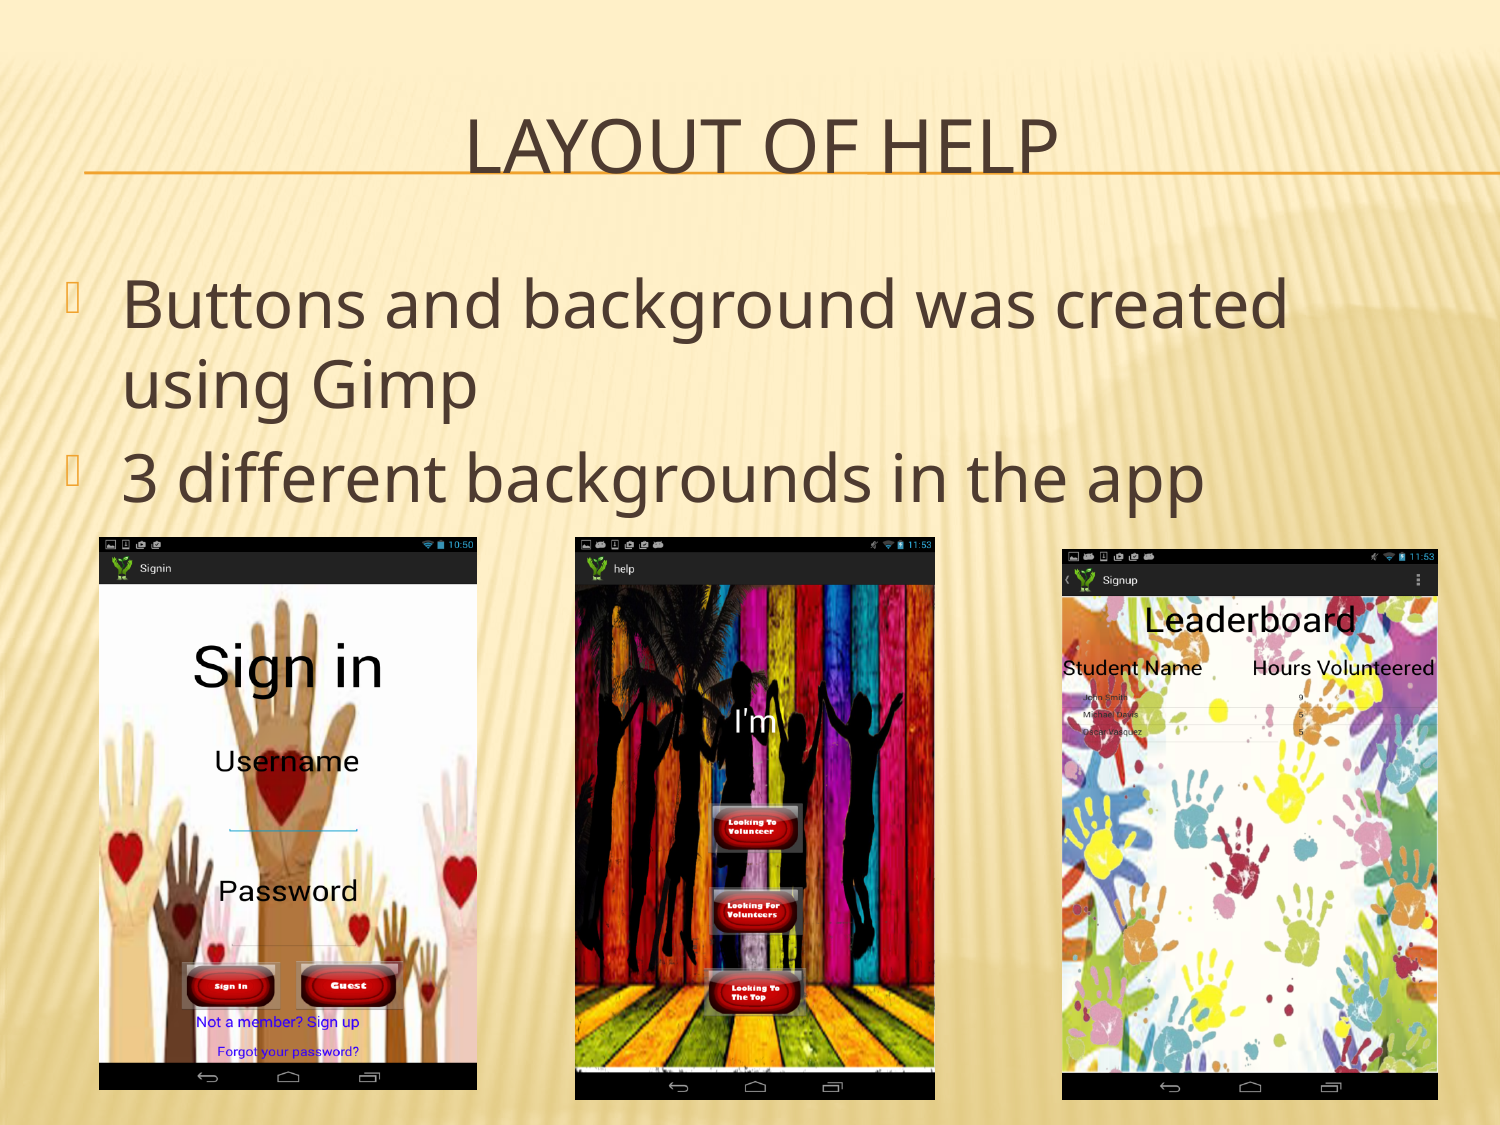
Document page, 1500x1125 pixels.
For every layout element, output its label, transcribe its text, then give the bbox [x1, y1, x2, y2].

title Layout of Help [50, 75, 1475, 213]
picture [99, 537, 477, 1091]
list Buttons and background was created using Gimp 3 different backgrounds in the app [50, 254, 1475, 998]
picture [1062, 549, 1438, 1101]
picture [574, 537, 935, 1101]
